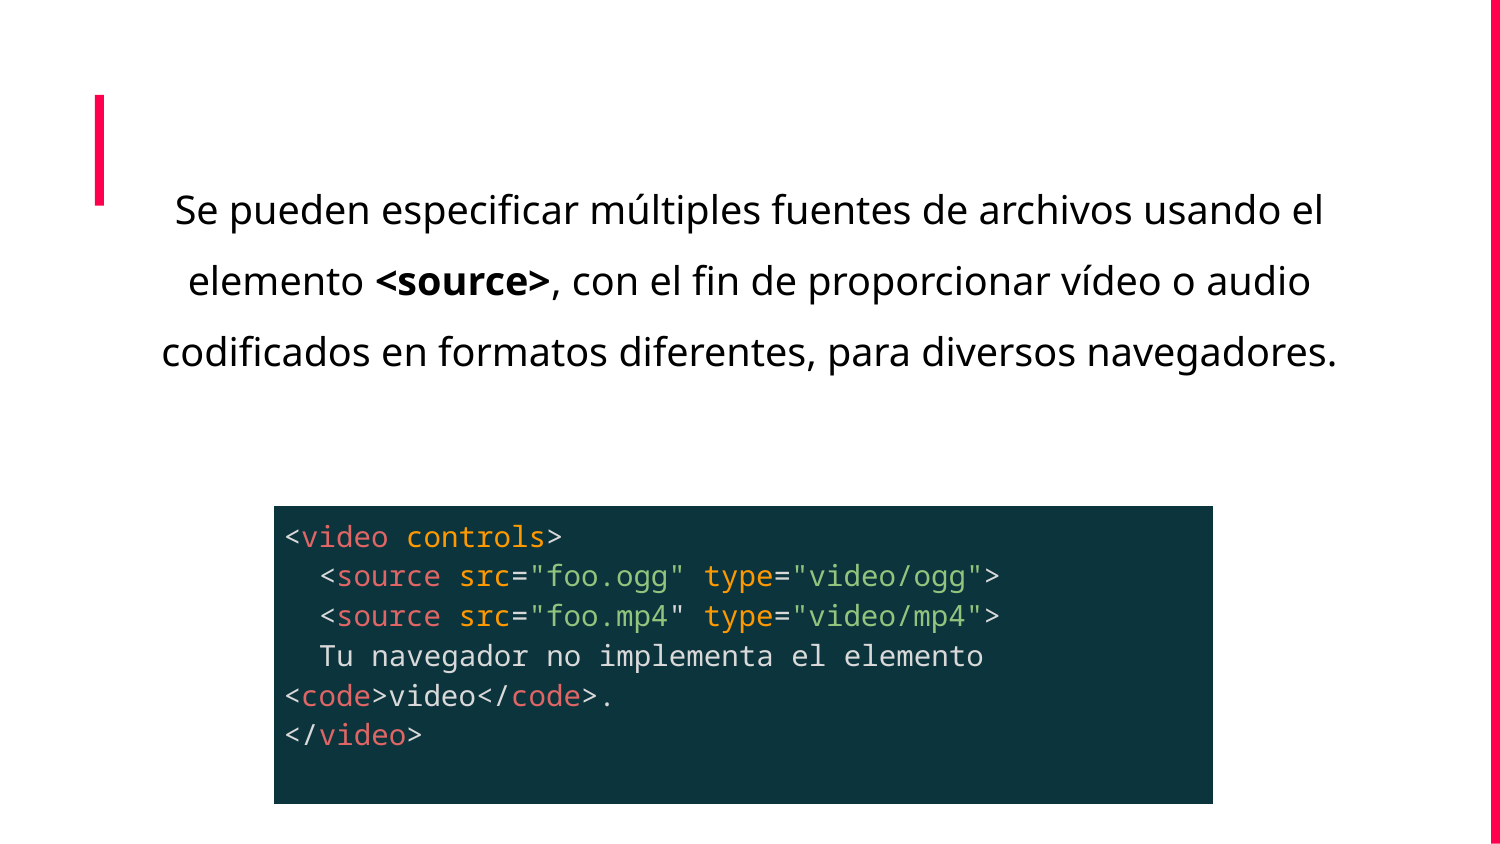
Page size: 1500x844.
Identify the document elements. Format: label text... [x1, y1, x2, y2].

text_box Se pueden especificar múltiples fuentes de archivos usando el elemento <source>, con el fin de proporcionar vídeo o audio codificados en formatos diferentes, para diversos navegadores. [132, 130, 1368, 405]
table_header <video controls> <source src="foo.ogg" type="video/ogg"> <source src="foo.mp4" type="video/mp4"> Tu navegador no implementa el elemento <code>video</code>. </video> [274, 506, 1213, 804]
